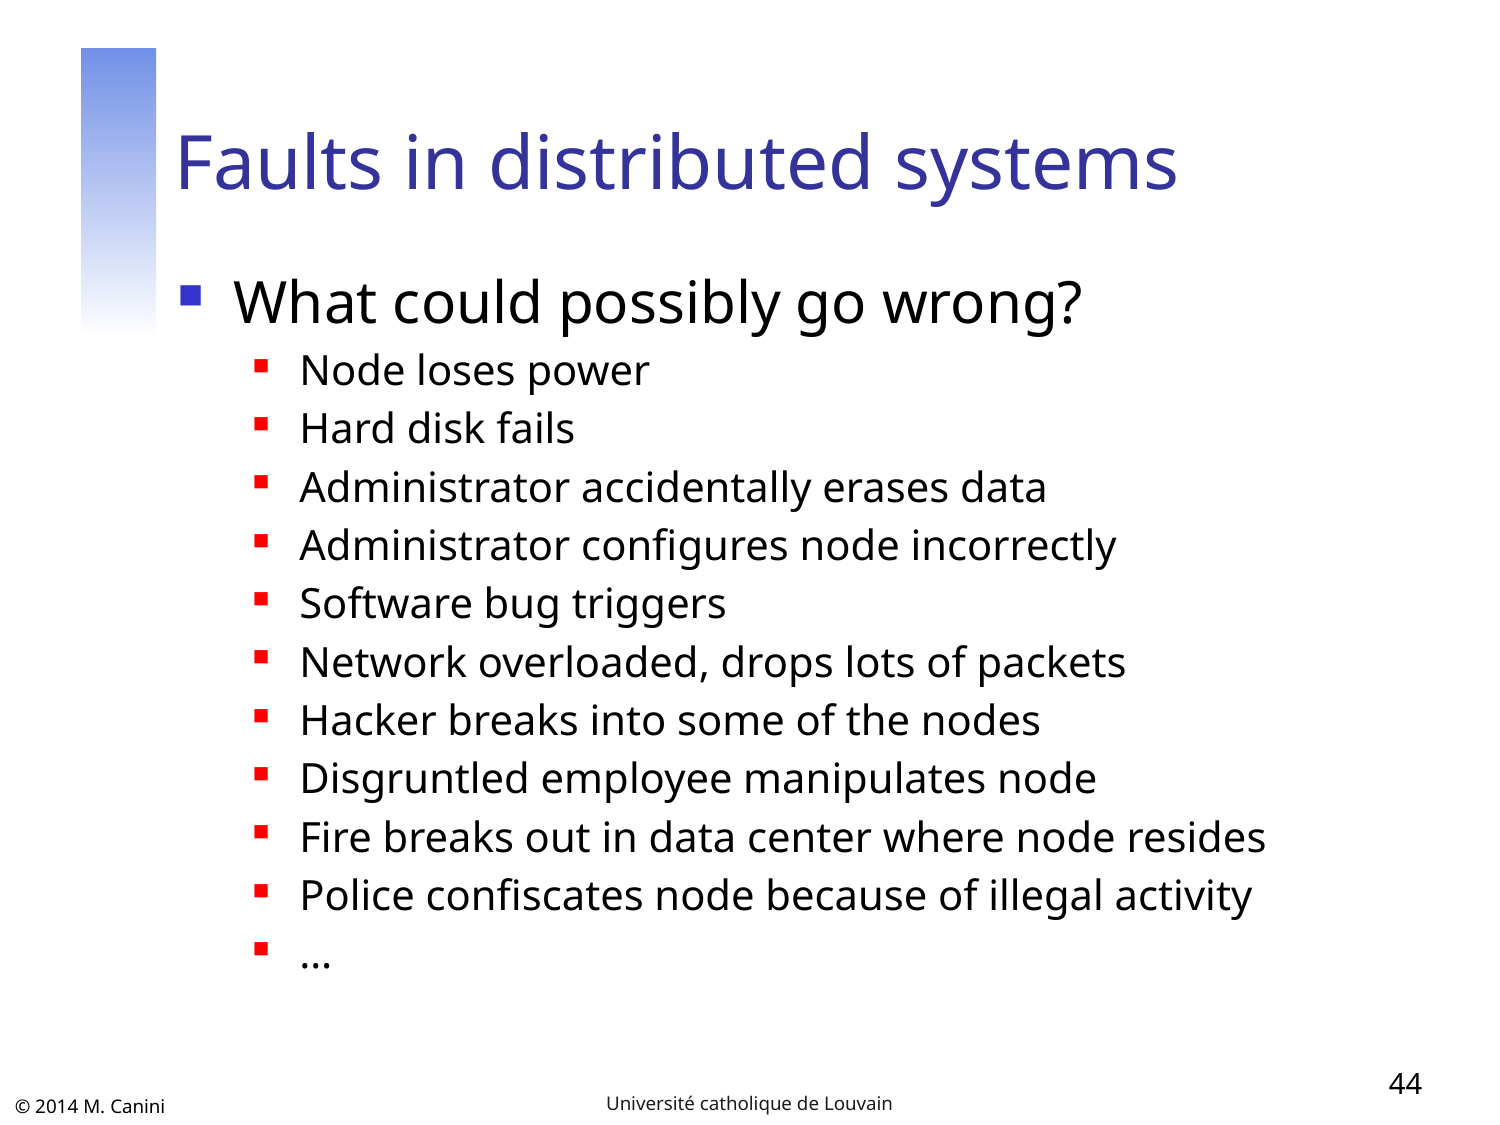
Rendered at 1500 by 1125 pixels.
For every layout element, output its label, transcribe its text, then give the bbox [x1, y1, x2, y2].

title Faults in distributed systems [158, 49, 1438, 213]
list What could possibly go wrong? Node loses power Hard disk fails Administrator accidentally erases data Administrator configures node incorrectly Software bug triggers Network overloaded, drops lots of packets Hacker breaks into some of the nodes Disgruntled employee manipulates node Fire breaks out in data center where node resides Police confiscates node because of illegal activity … [162, 257, 1438, 1076]
footer Université catholique de Louvain [512, 1083, 987, 1125]
slide_number 44 [1124, 1037, 1438, 1113]
